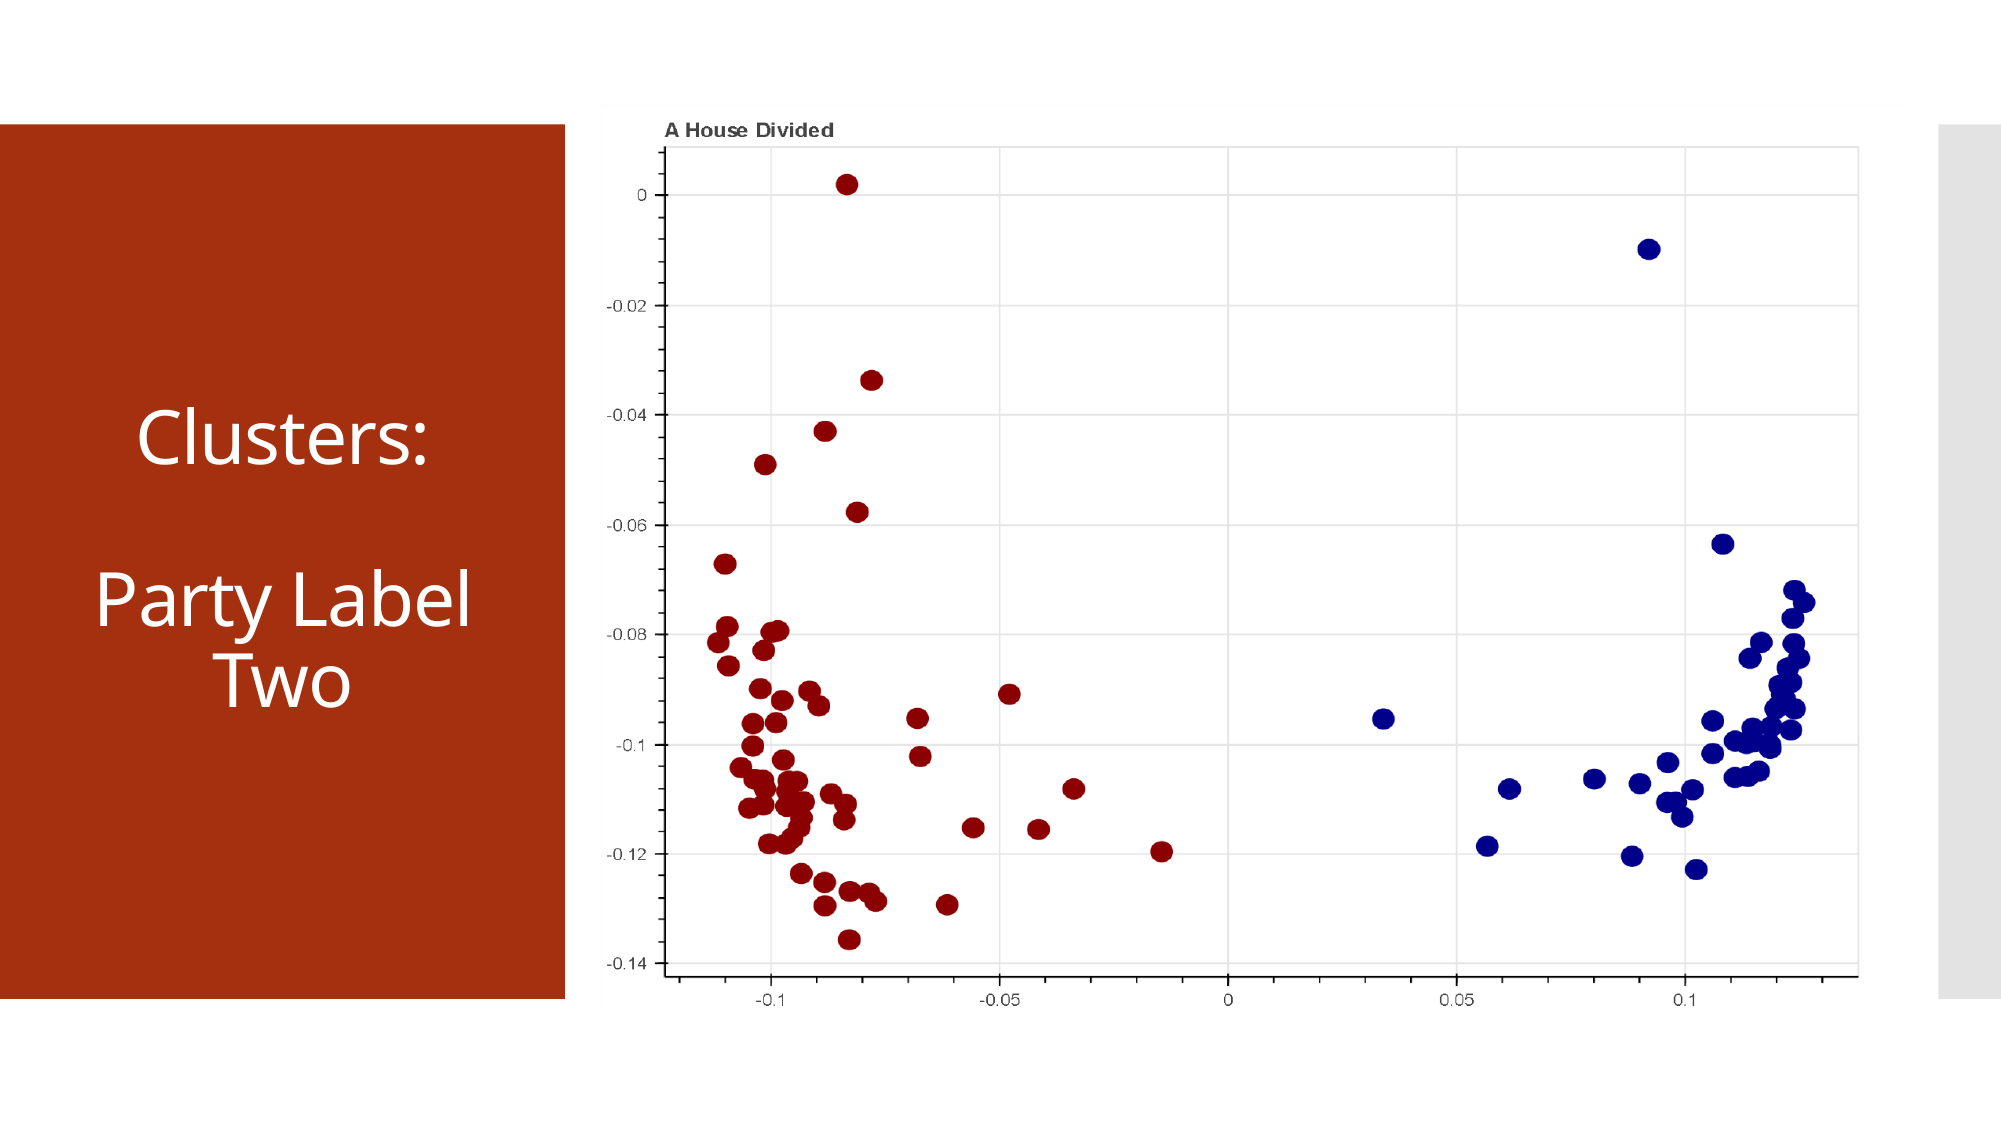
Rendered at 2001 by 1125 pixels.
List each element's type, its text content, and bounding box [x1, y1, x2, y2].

title Clusters: Party Label Two [41, 184, 525, 940]
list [599, 103, 1906, 1012]
